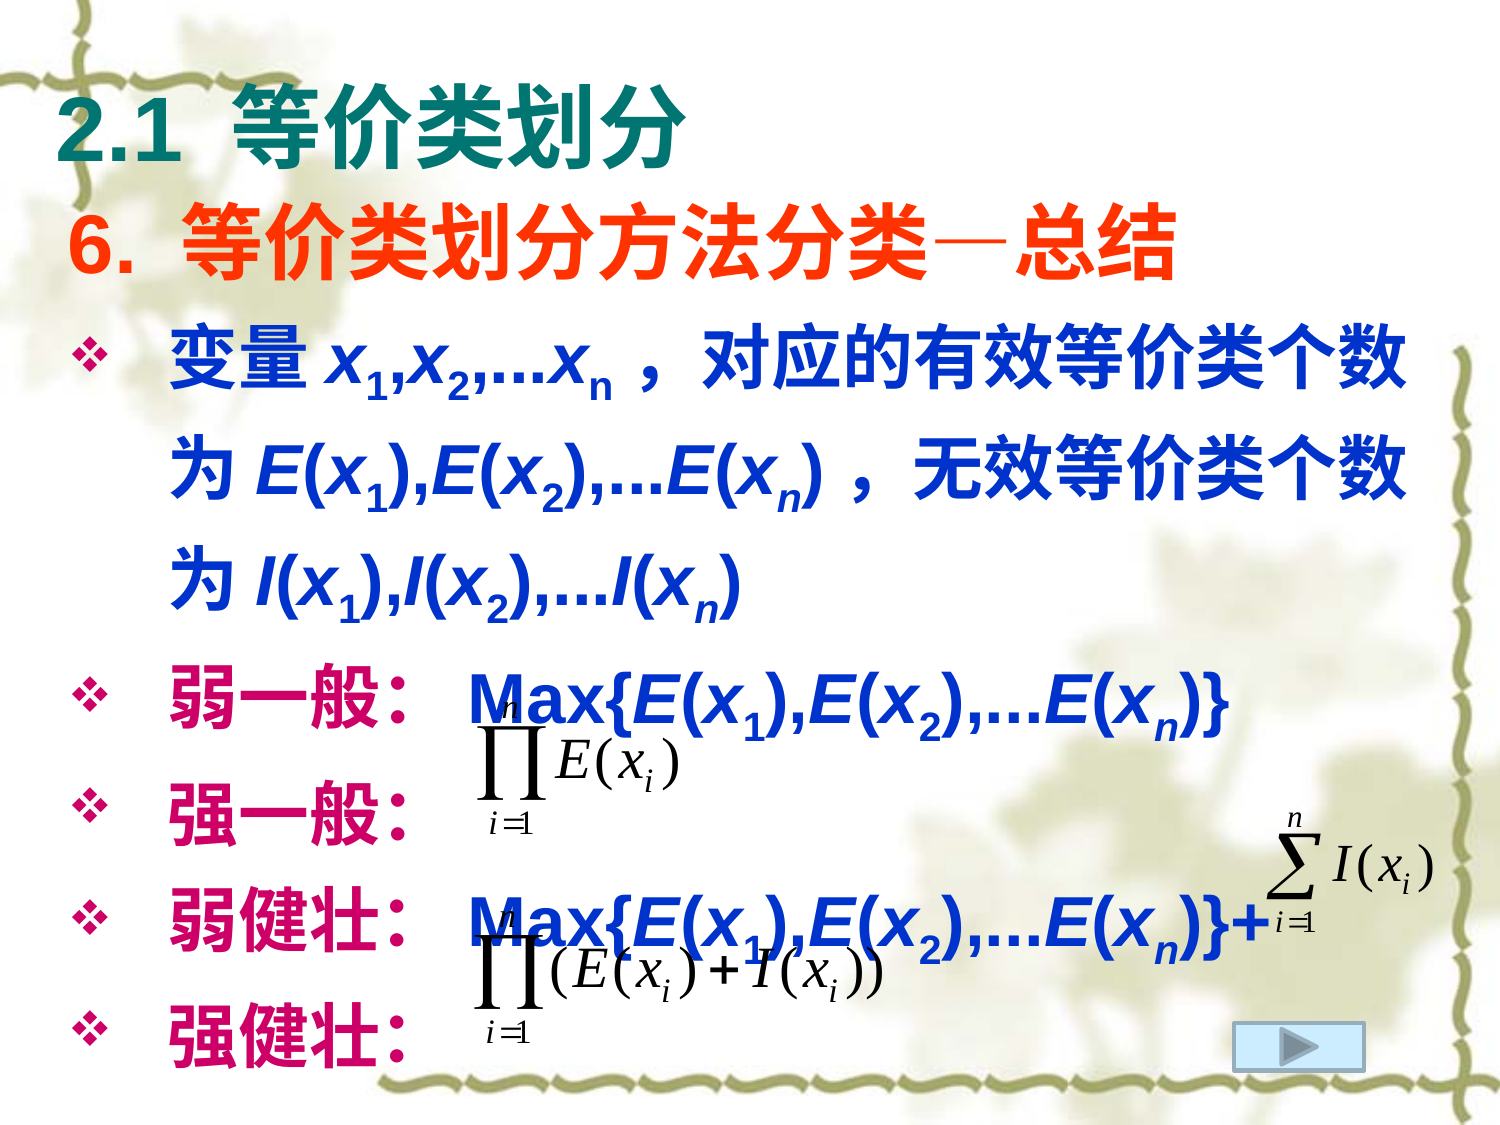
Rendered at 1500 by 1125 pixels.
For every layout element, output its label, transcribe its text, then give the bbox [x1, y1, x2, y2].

text_box [1232, 1021, 1366, 1073]
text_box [466, 680, 692, 847]
text_box 6. 等价类划分方法分类—总结 变量x1,x2,...xn，对应的有效等价类个数为E(x1),E(x2),...E(xn)，无效等价类个数为I(x1),I(x2),...I(xn) 弱一般：Max{E(x1),E(x2),...E(xn)} 强一般： 弱健壮：Max{E(x1),E(x2),...E(xn)}+ 强健壮： [53, 172, 1448, 1095]
picture [0, 0, 1500, 1125]
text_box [463, 889, 894, 1056]
title 2.1 等价类划分 [40, 30, 1443, 219]
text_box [1258, 791, 1447, 945]
